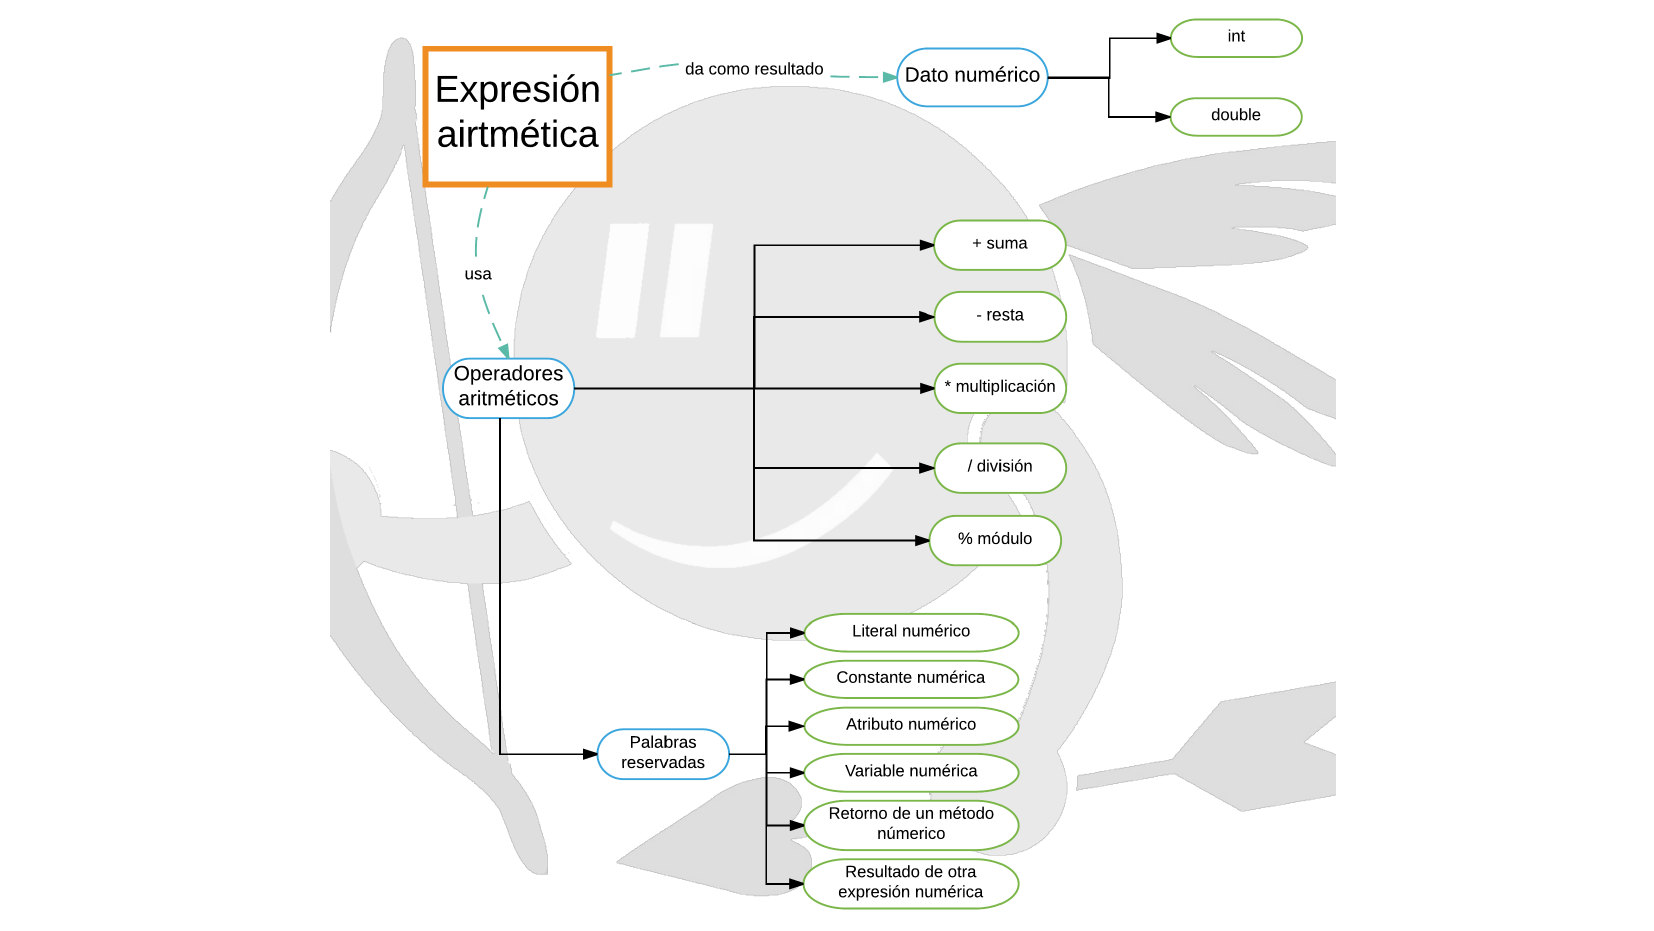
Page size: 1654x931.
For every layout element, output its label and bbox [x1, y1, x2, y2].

picture [330, 3, 1337, 931]
